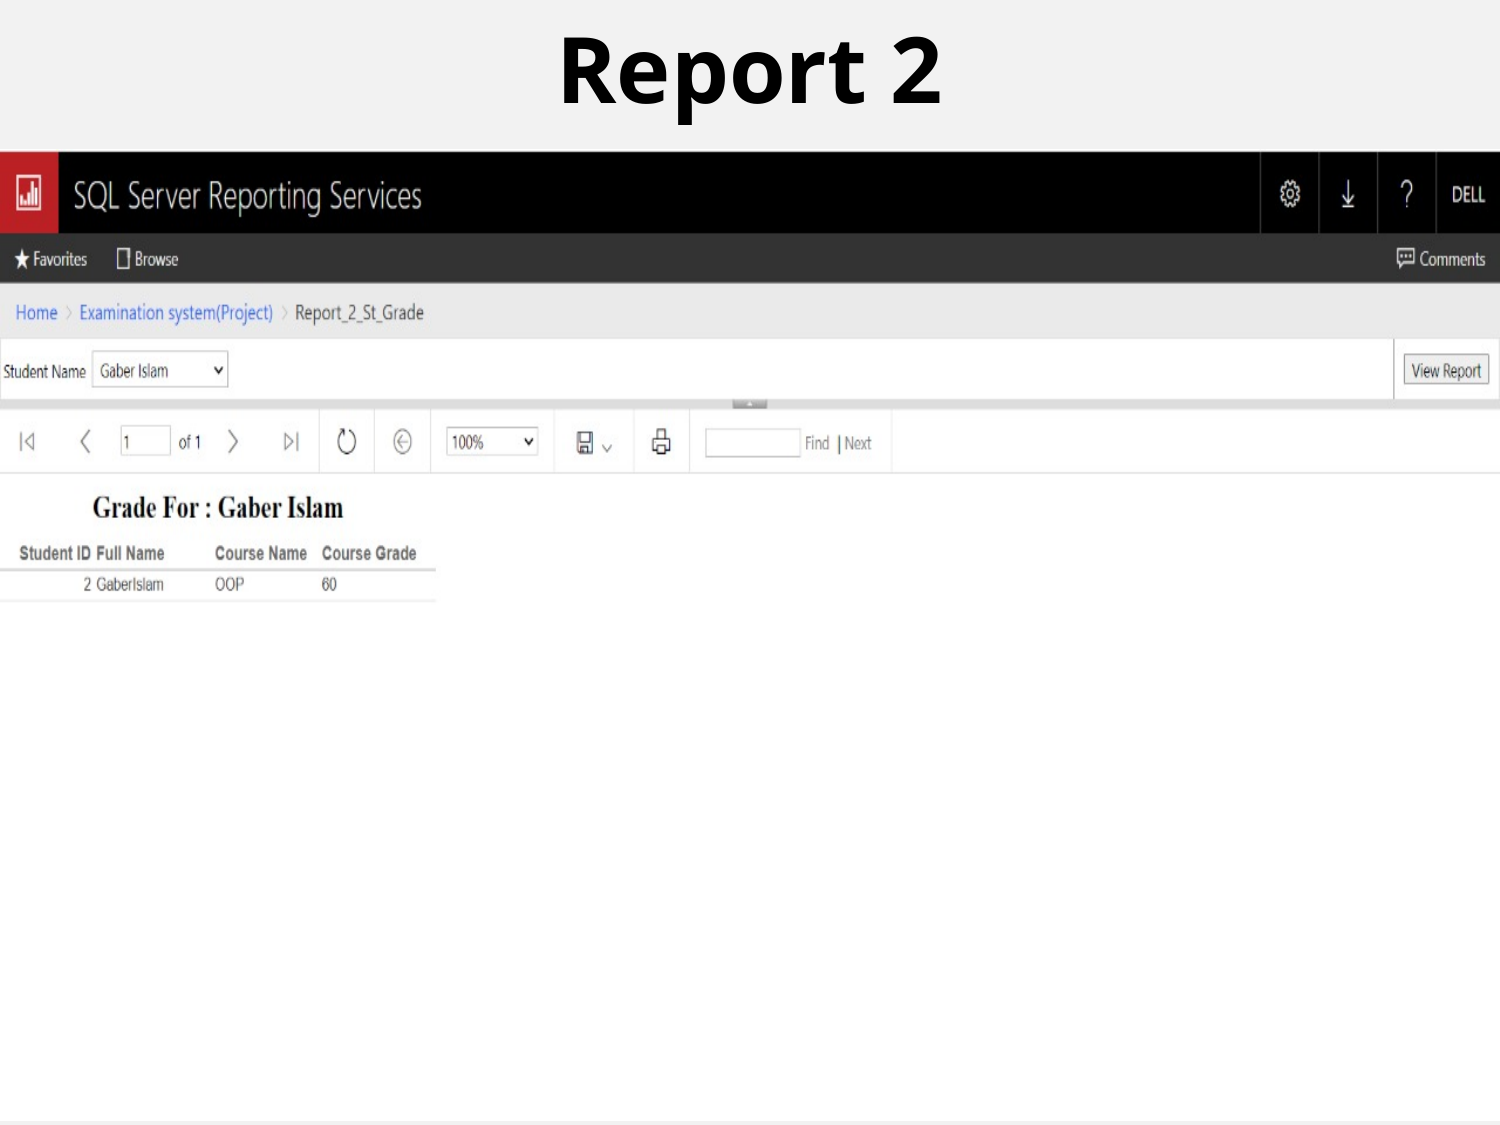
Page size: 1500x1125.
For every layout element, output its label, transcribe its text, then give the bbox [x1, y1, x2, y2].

picture [0, 149, 1500, 1121]
text_box Grades of specific student in all courses. [0, 1121, 972, 1125]
text_box Report 2 [541, 4, 959, 130]
